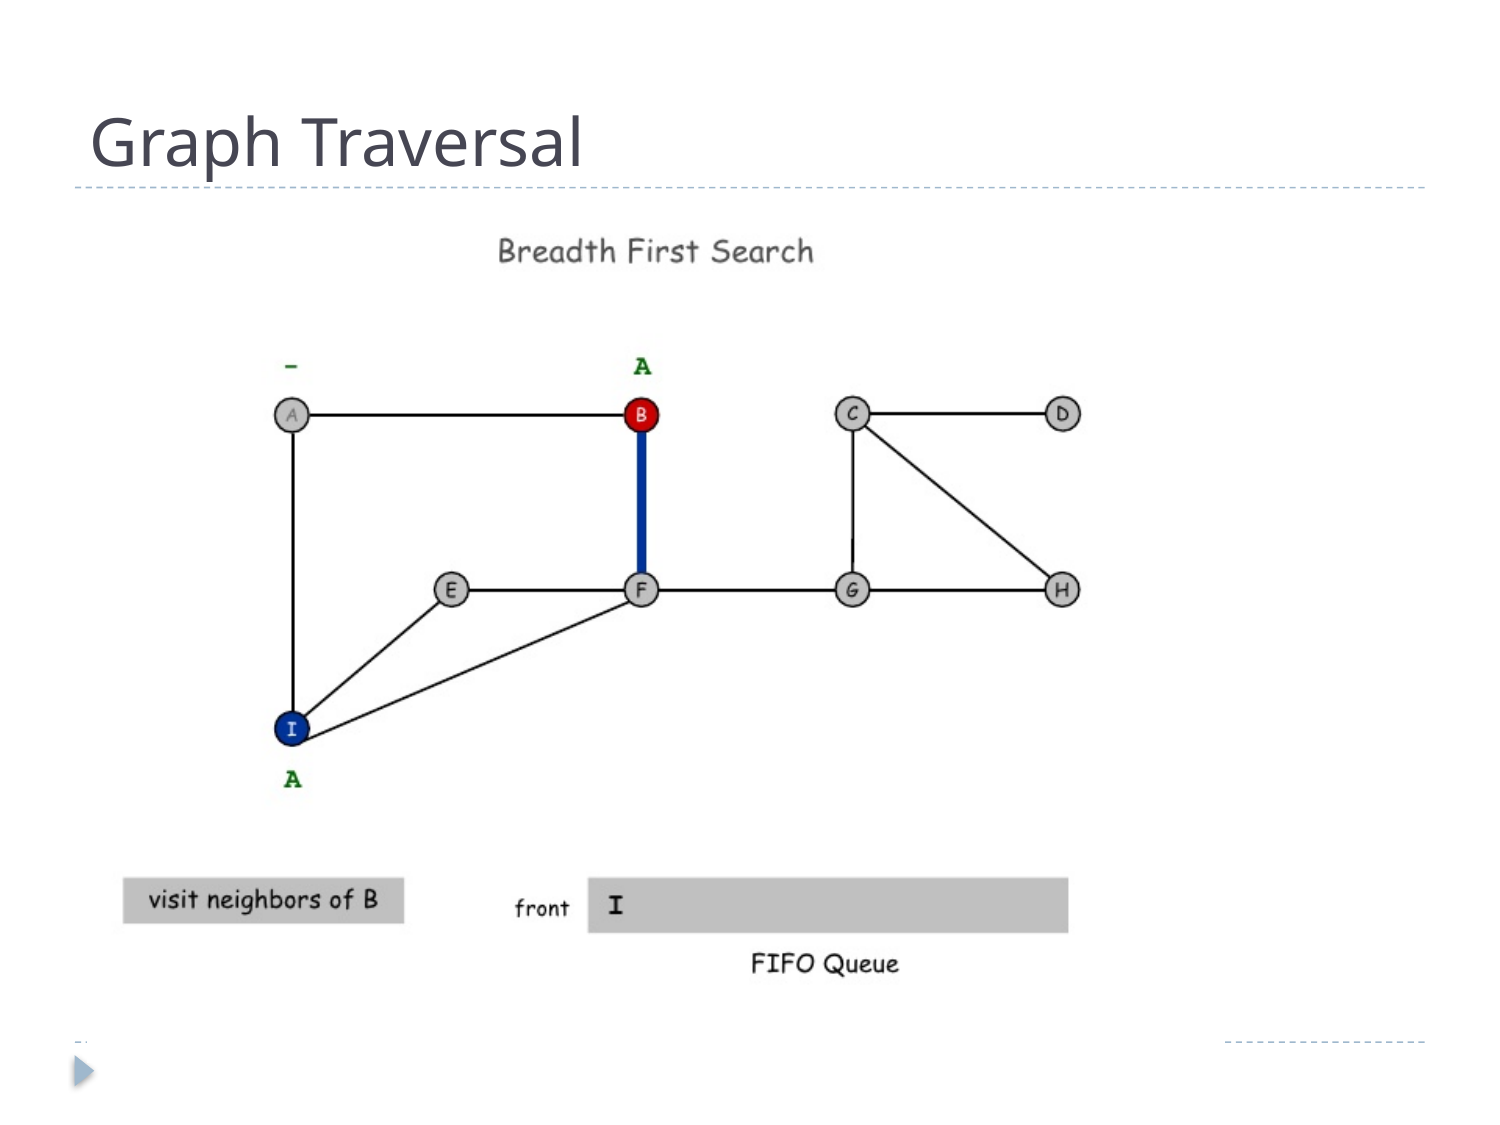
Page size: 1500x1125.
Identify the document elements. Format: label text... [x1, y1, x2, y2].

title Graph Traversal [75, 24, 1425, 188]
picture [87, 209, 1226, 1063]
